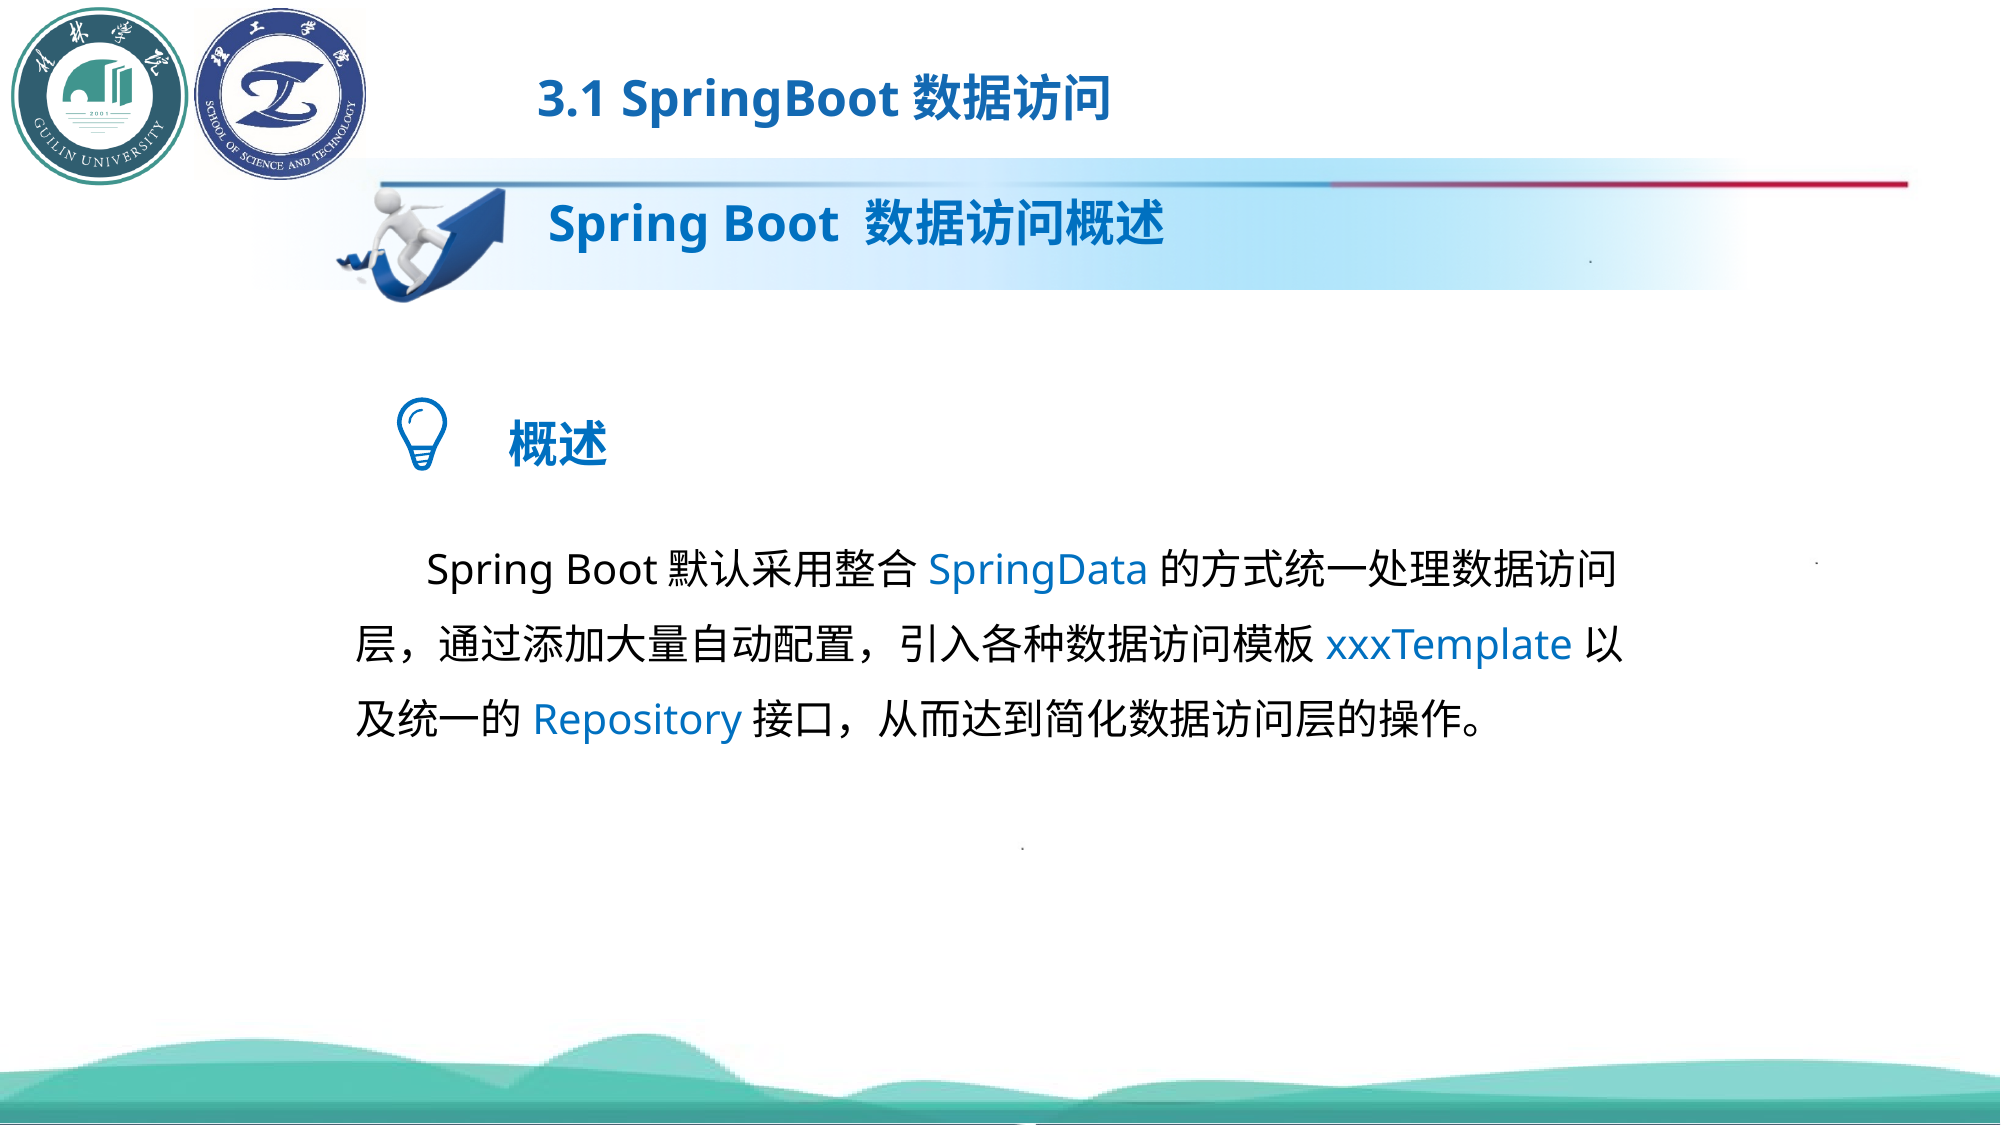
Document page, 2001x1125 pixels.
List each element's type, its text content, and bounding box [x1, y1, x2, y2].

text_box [396, 397, 448, 471]
picture [0, 0, 2001, 1125]
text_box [249, 156, 2000, 315]
text_box 概述 [493, 375, 624, 481]
text_box 3.1 SpringBoot数据访问 [366, 33, 1634, 156]
text_box Spring Boot默认采用整合SpringData的方式统一处理数据访问层，通过添加大量自动配置，引入各种数据访问模板xxxTemplate以及统一的Repository接口，从而达到简化数据访问层的操作。 [340, 510, 1660, 751]
